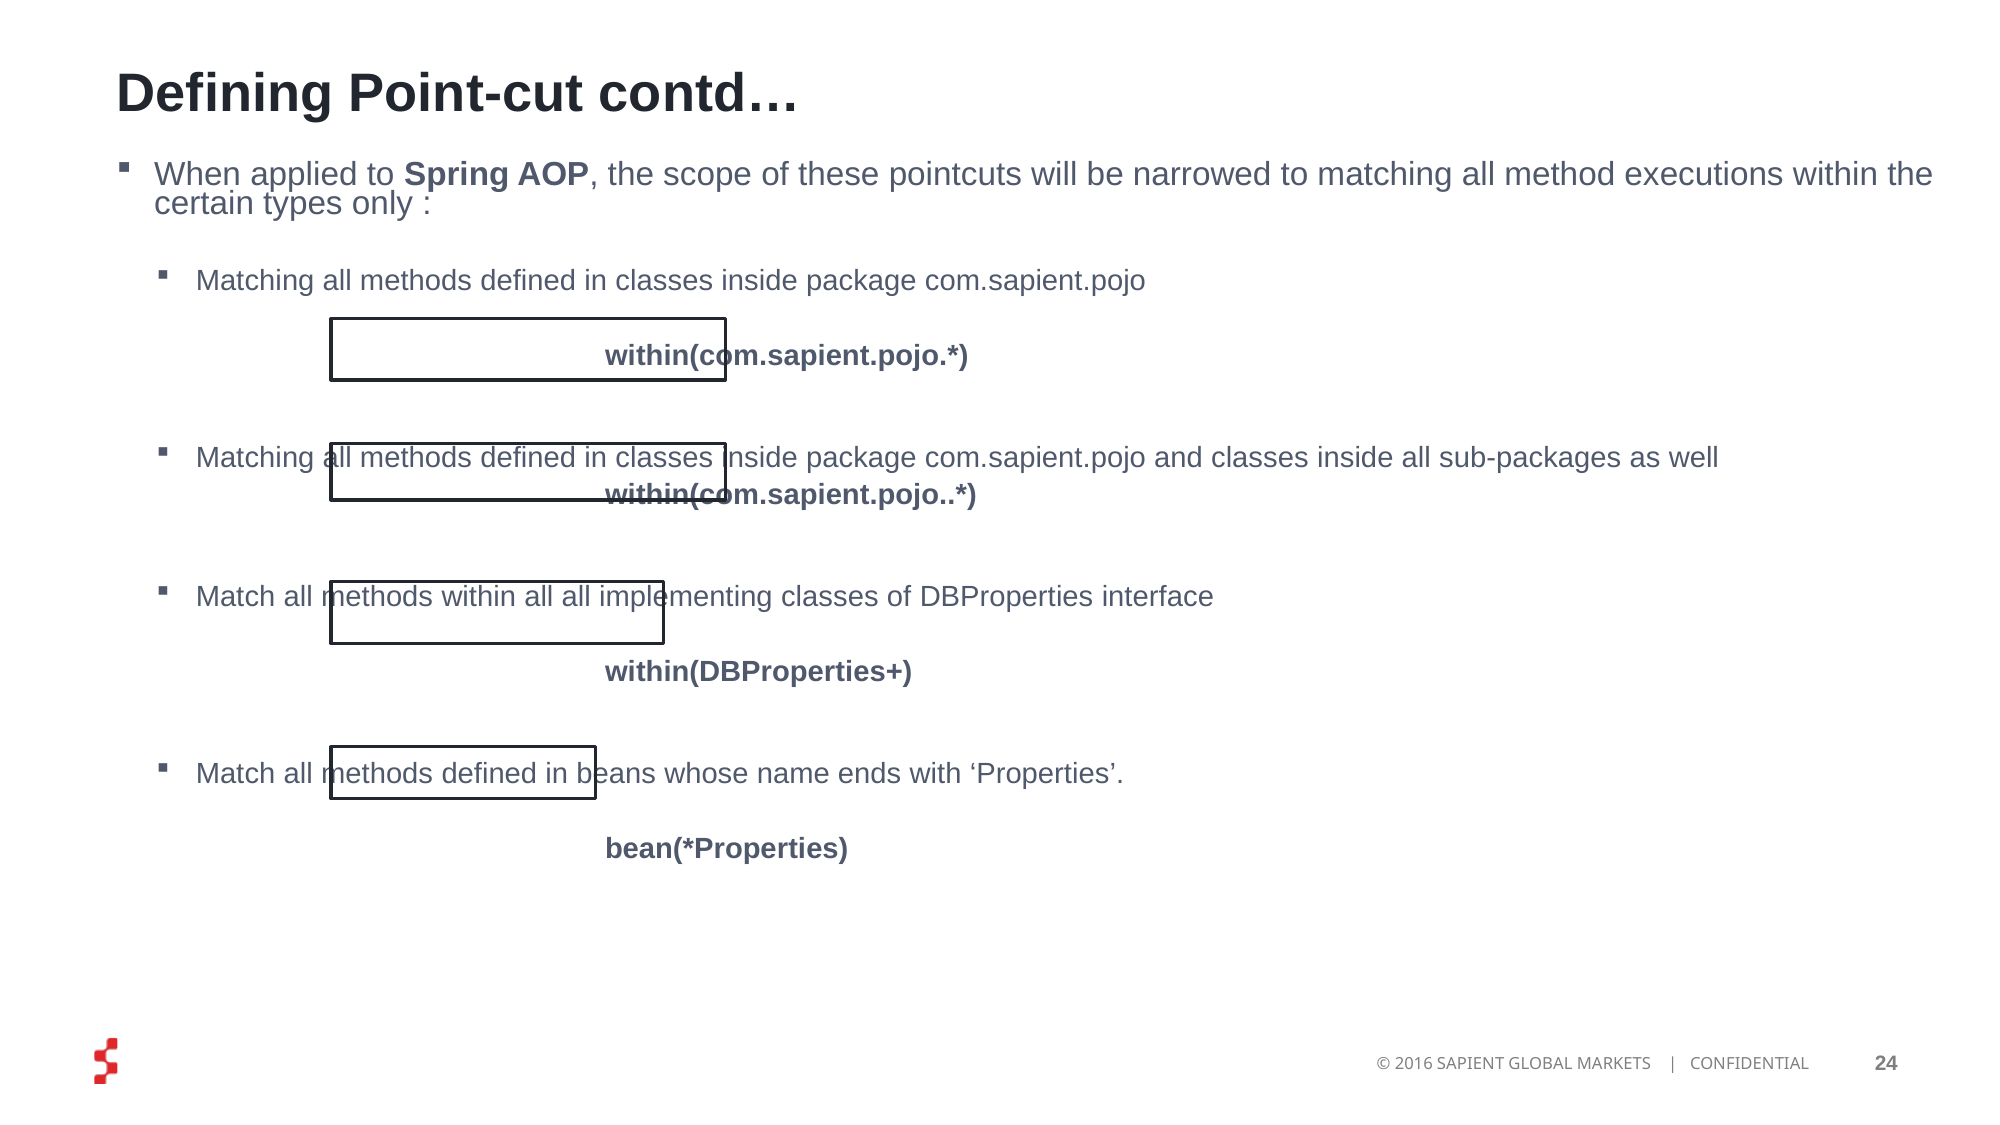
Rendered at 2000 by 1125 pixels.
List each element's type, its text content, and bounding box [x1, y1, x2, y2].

title Defining Point-cut contd… [116, 50, 1967, 163]
text_box [331, 443, 726, 500]
text_box [331, 318, 726, 381]
text_box [331, 746, 596, 799]
list When applied to Spring AOP, the scope of these pointcuts will be narrowed to matching all method executions within the certain types only : Matching all methods defined in classes inside package com.sapient.pojo within(com.sapient.pojo.*) Matching all methods defined in classes inside package com.sapient.pojo and classes inside all sub-packages as well within(com.sapient.pojo..*) Match all methods within all all implementing classes of DBProperties interface within(DBProperties+) Match all methods defined in beans whose name ends with ‘Properties’. bean(*Properties) [116, 163, 1967, 1038]
text_box [331, 581, 664, 644]
